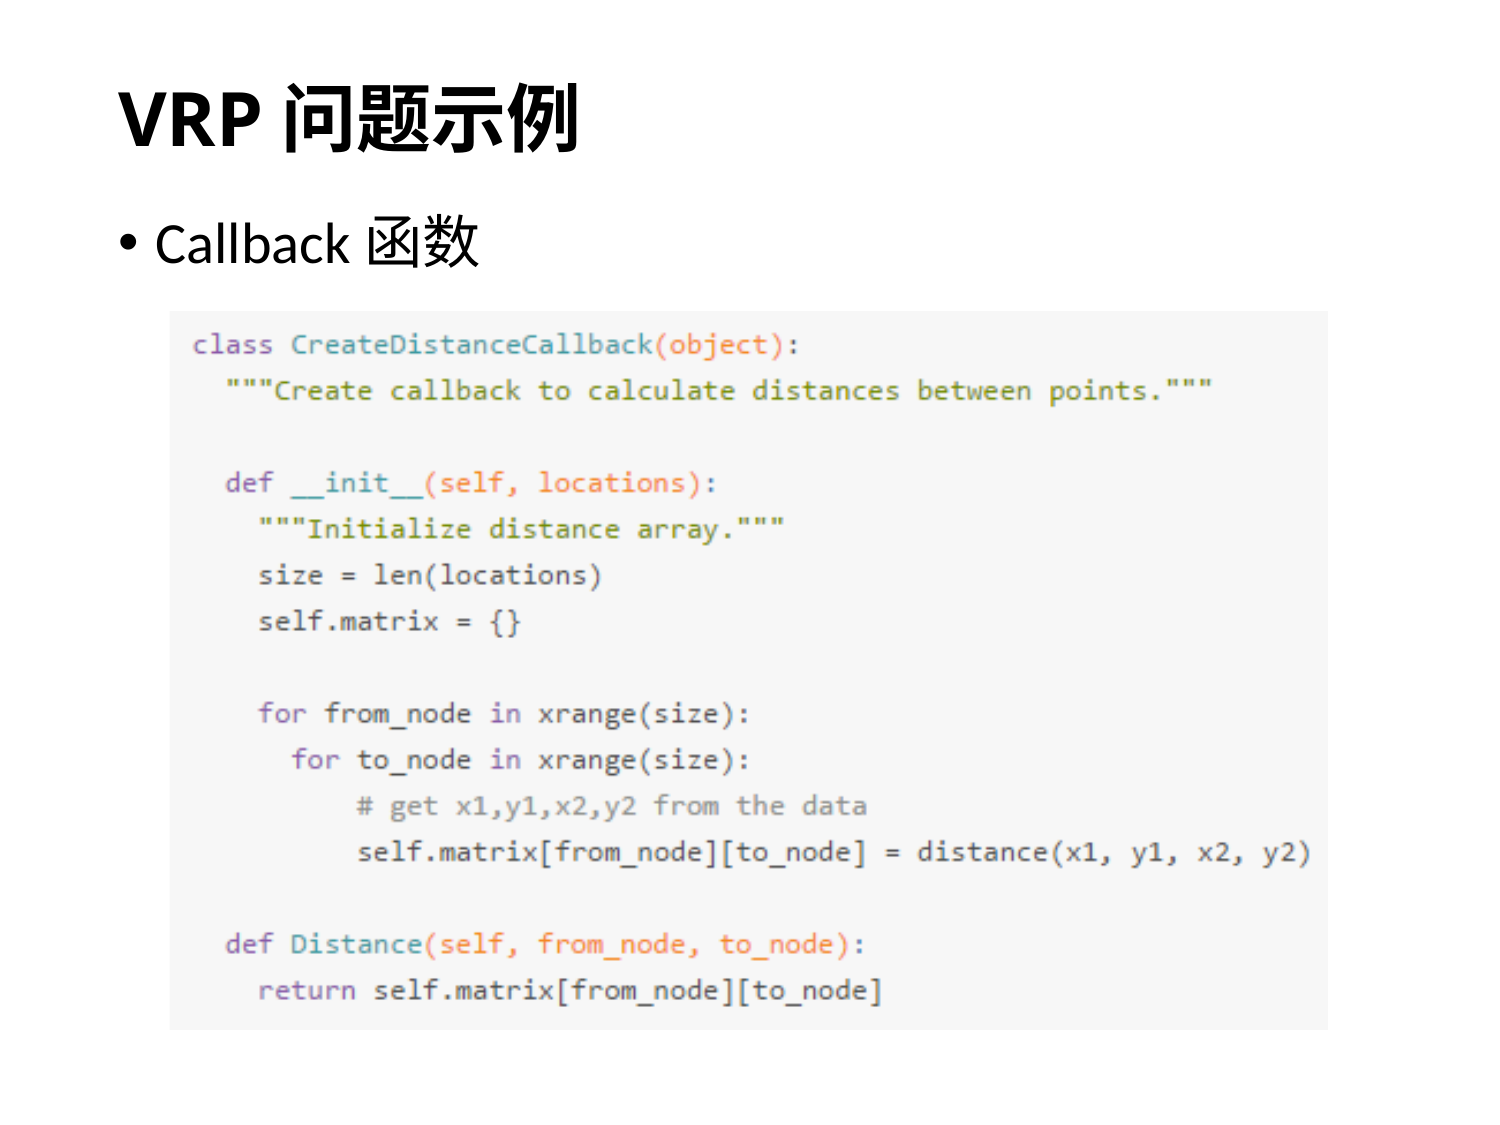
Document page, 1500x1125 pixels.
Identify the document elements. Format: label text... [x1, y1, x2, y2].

title VRP问题示例 [103, 59, 1105, 184]
picture [169, 311, 1331, 1036]
list Callback函数 [103, 206, 1397, 1014]
